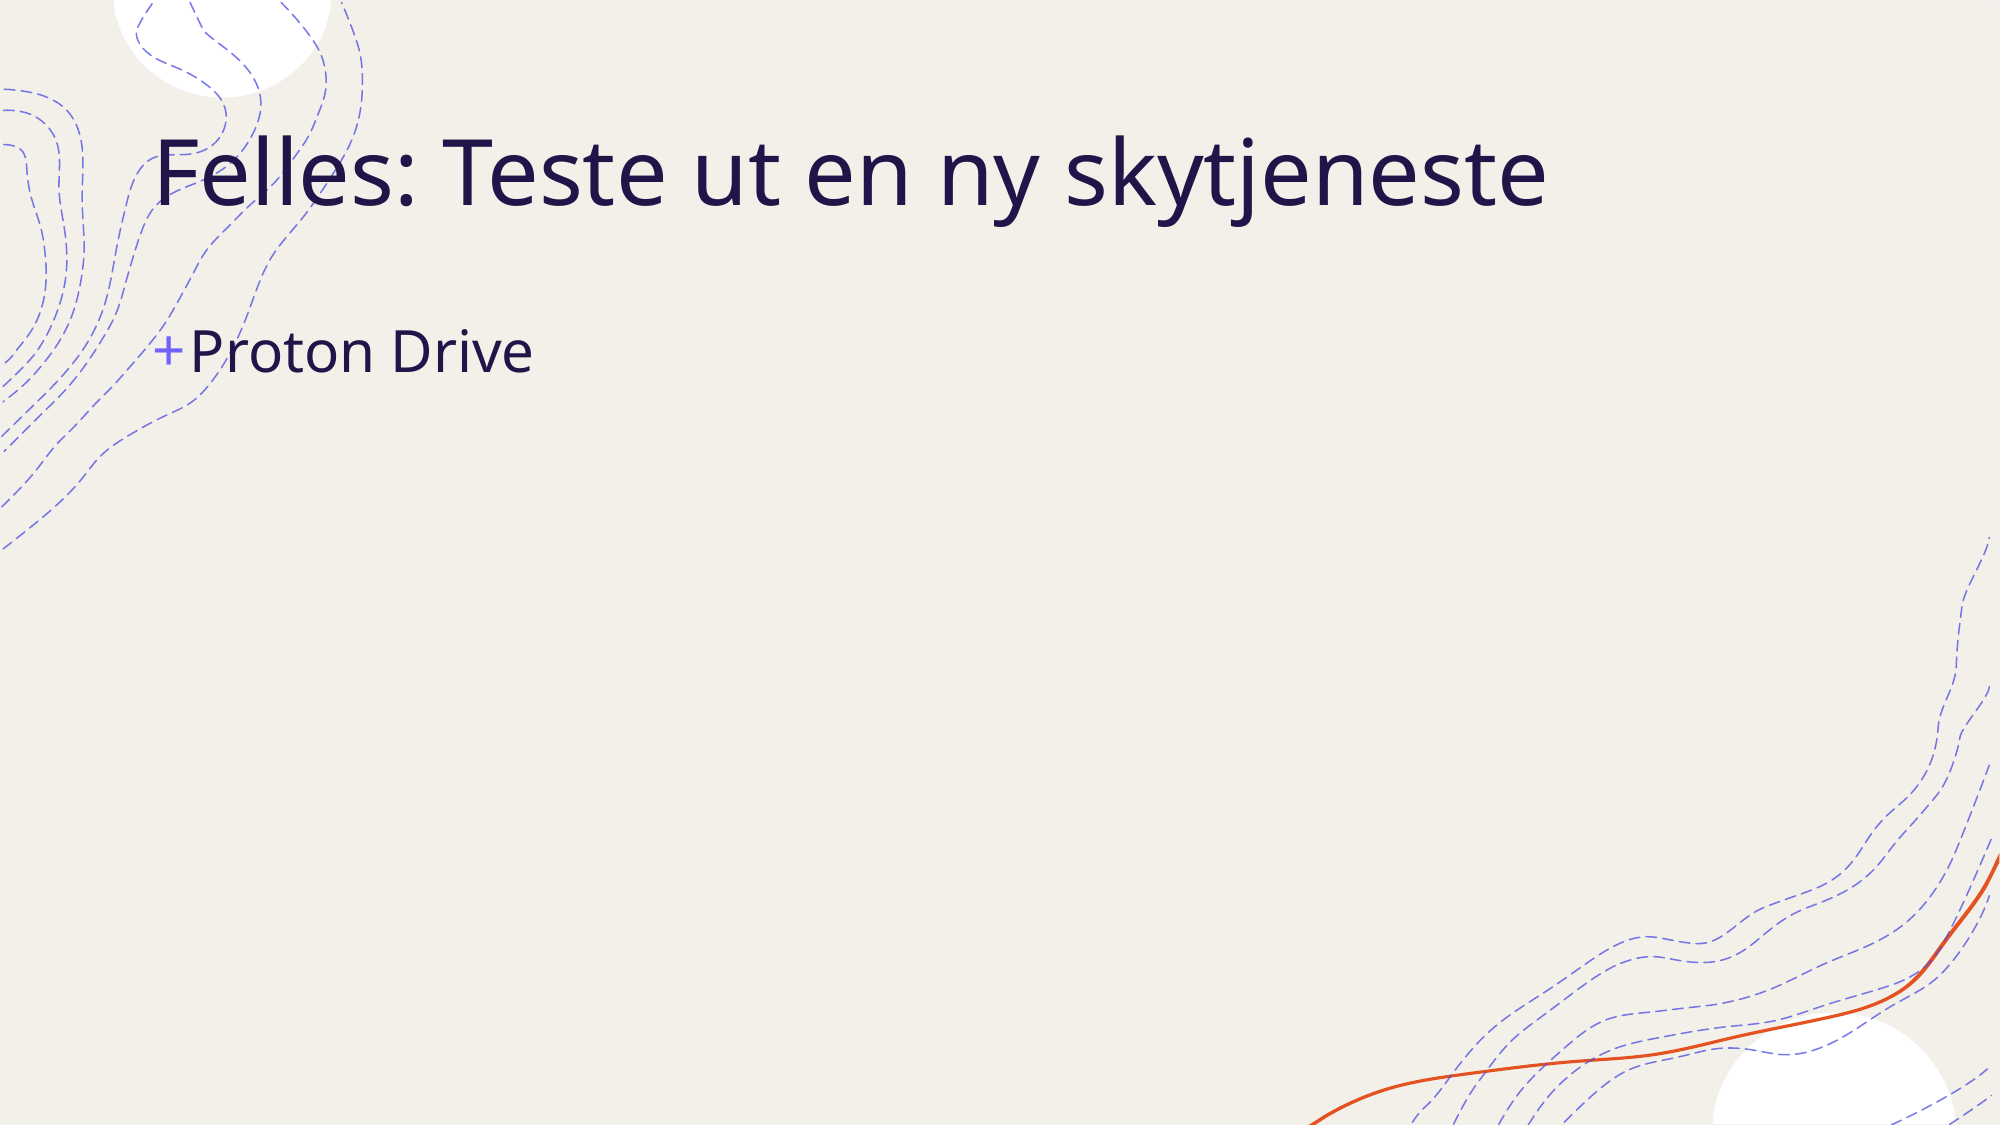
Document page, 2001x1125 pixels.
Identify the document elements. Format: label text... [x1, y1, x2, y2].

list Proton Drive [137, 299, 1863, 1014]
title Felles: Teste ut en ny skytjeneste [137, 59, 1863, 278]
